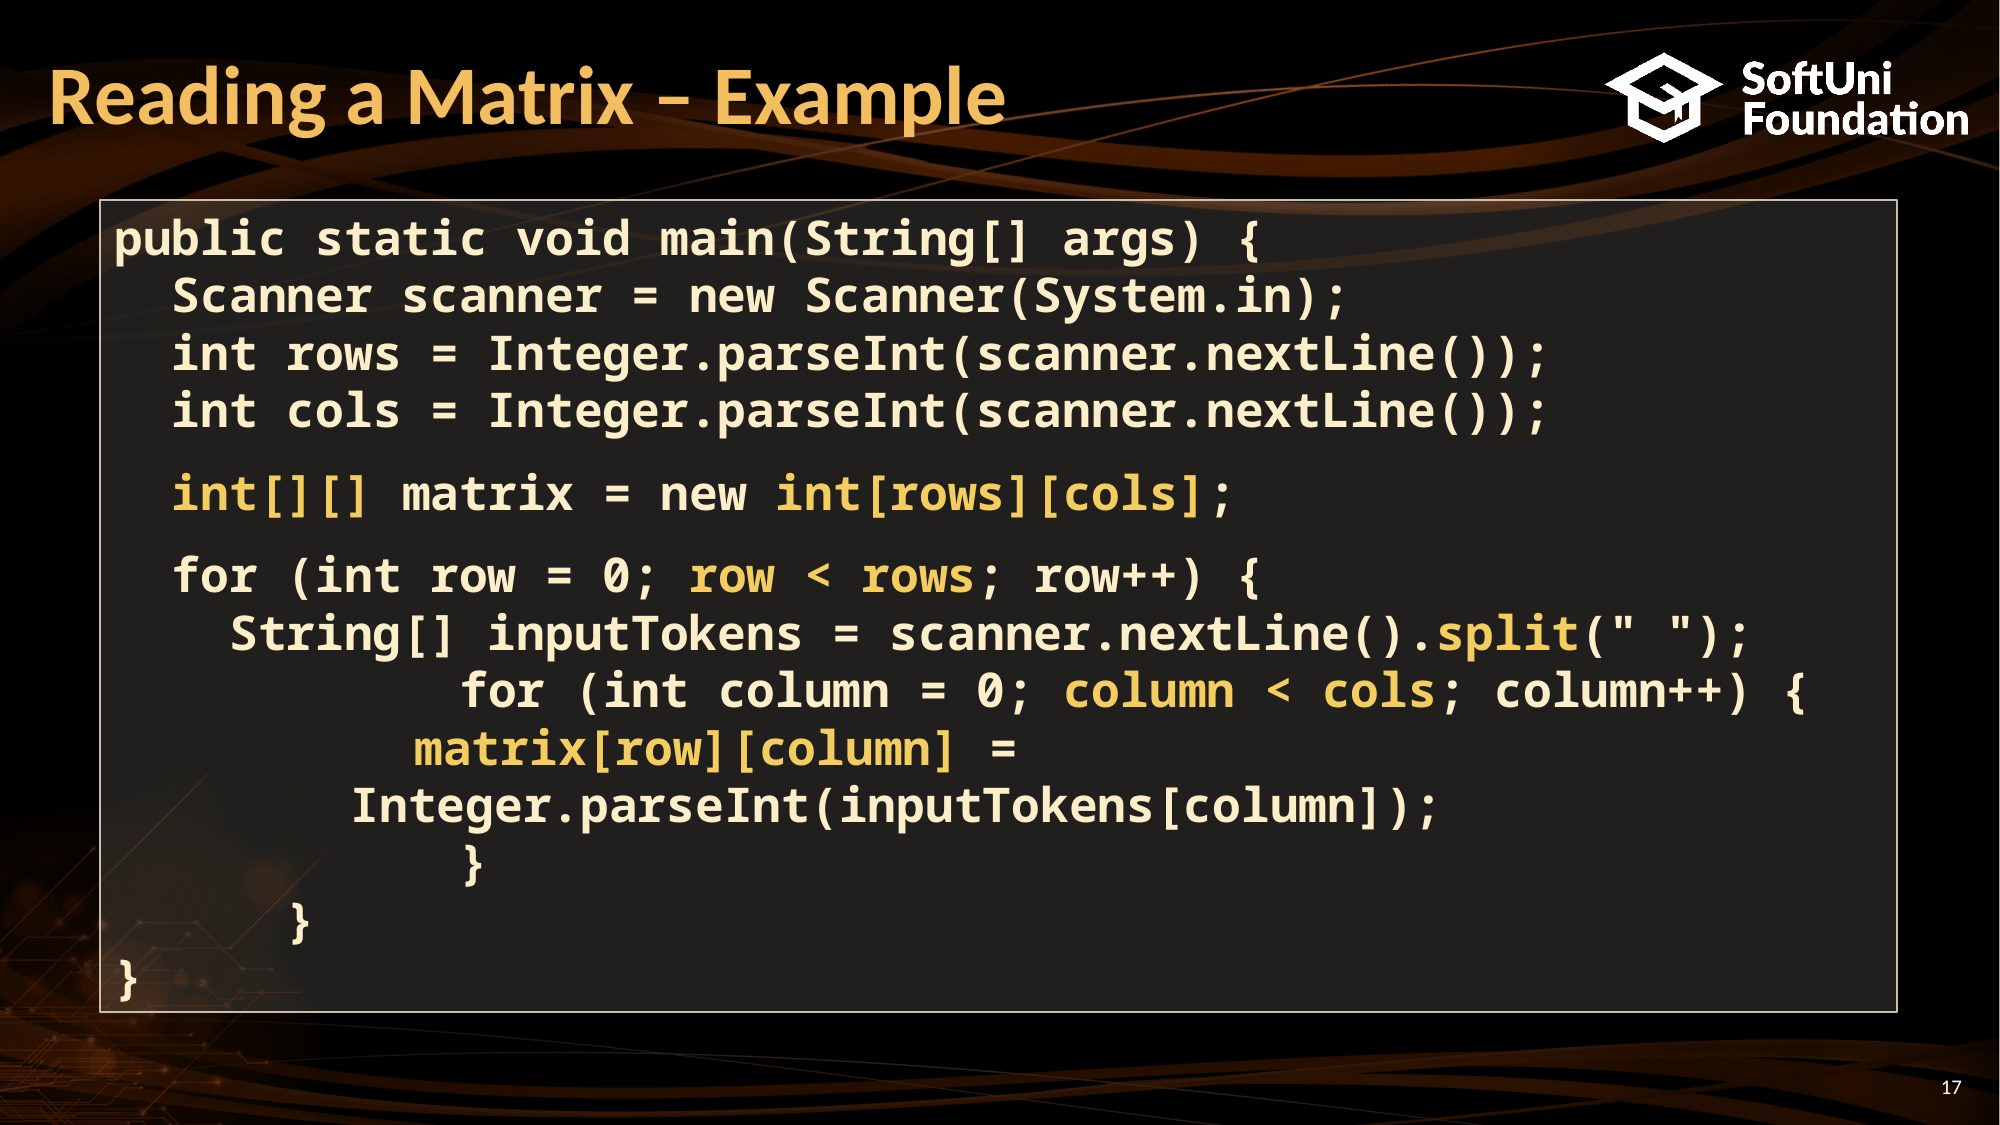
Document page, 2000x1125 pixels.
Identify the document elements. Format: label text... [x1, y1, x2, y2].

slide_number 17 [1897, 1070, 1968, 1103]
picture [0, 0, 2000, 1125]
text_box public static void main(String[] args) { Scanner scanner = new Scanner(System.in); int rows = Integer.parseInt(scanner.nextLine()); int cols = Integer.parseInt(scanner.nextLine()); int[][] matrix = new int[rows][cols]; for (int row = 0; row < rows; row++) { String[] inputTokens = scanner.nextLine().split(" "); for (int column = 0; column < cols; column++) { matrix[row][column] = Integer.parseInt(inputTokens[column]); } } } [99, 200, 1898, 1012]
title Reading a Matrix – Example [30, 6, 1602, 189]
